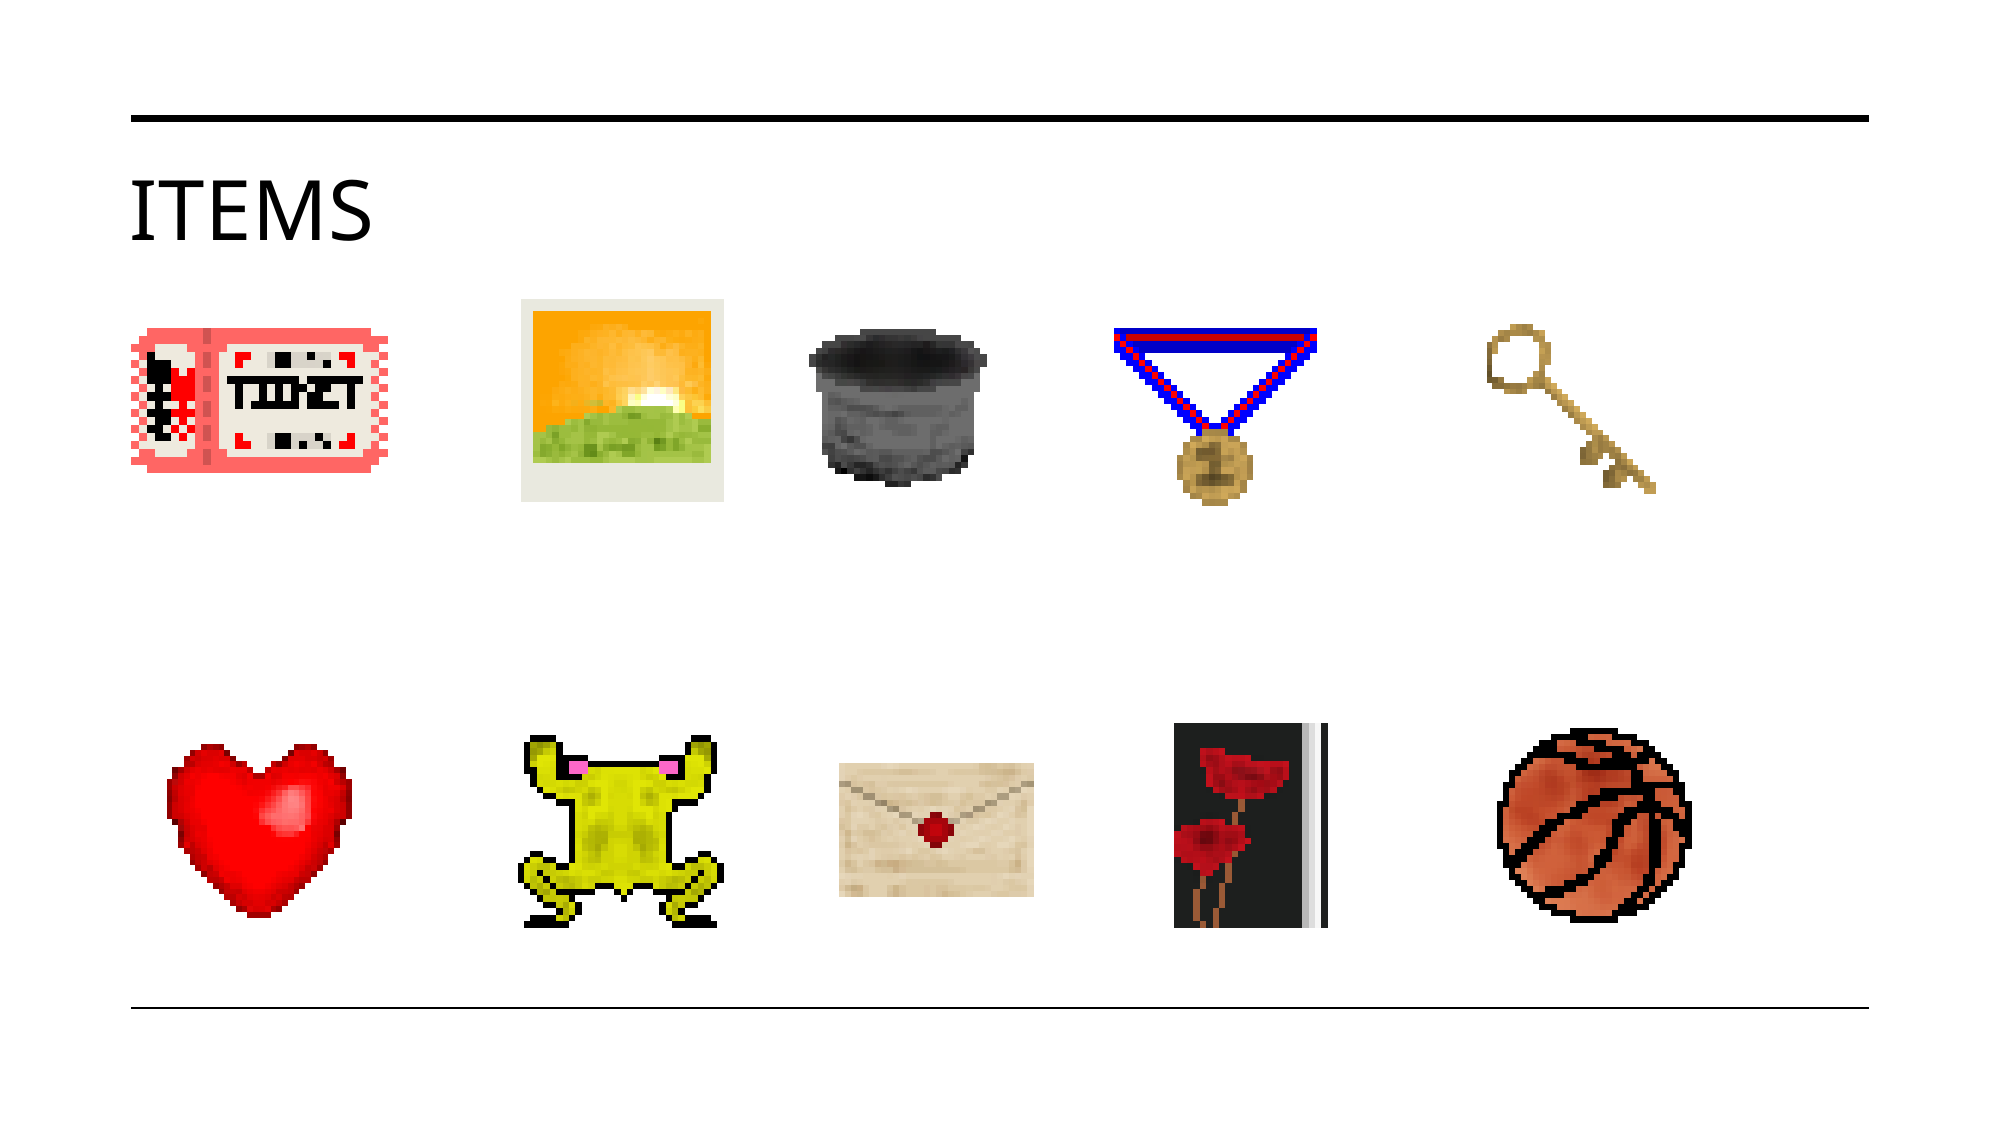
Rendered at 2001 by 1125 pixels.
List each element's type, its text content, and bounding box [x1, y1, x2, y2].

picture [1114, 303, 1317, 506]
picture [167, 733, 352, 918]
picture [1497, 728, 1692, 923]
picture [131, 272, 388, 530]
title Items [114, 149, 1869, 365]
picture [521, 299, 724, 502]
picture [518, 723, 724, 928]
picture [797, 291, 1000, 494]
picture [1486, 319, 1674, 506]
picture [839, 733, 1034, 928]
picture [1149, 723, 1354, 928]
